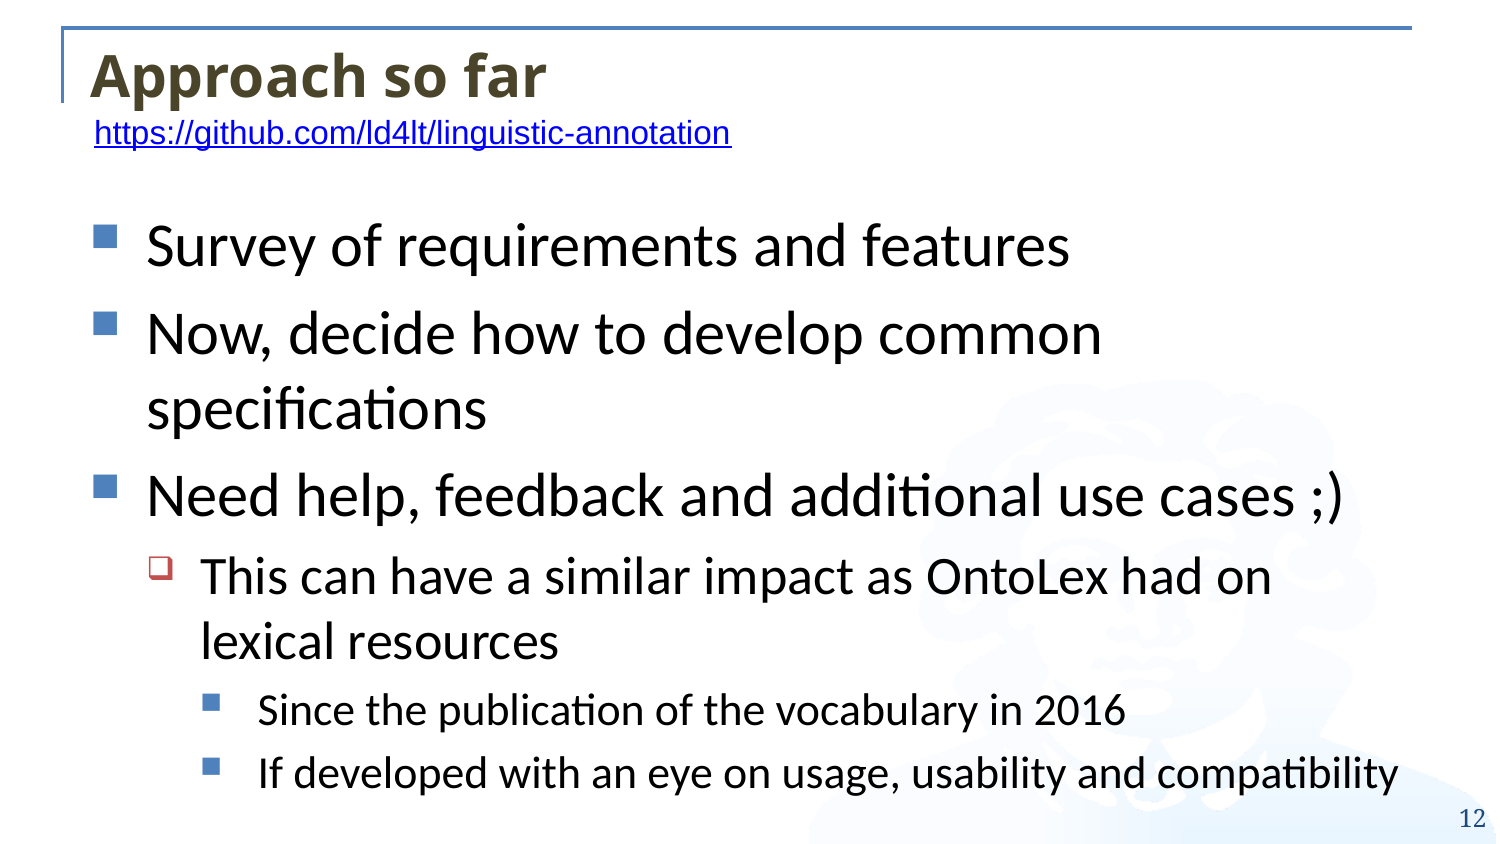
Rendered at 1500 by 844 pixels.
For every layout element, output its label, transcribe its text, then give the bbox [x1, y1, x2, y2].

text_box https://github.com/ld4lt/linguistic-annotation [79, 103, 747, 159]
slide_number 12 [1151, 787, 1500, 844]
title Approach so far [75, 32, 1425, 173]
list Survey of requirements and features Now, decide how to develop common specifications Need help, feedback and additional use cases ;) This can have a similar impact as OntoLex had on lexical resources Since the publication of the vocabulary in 2016 If developed with an eye on usage, usability and compatibility [75, 196, 1425, 755]
